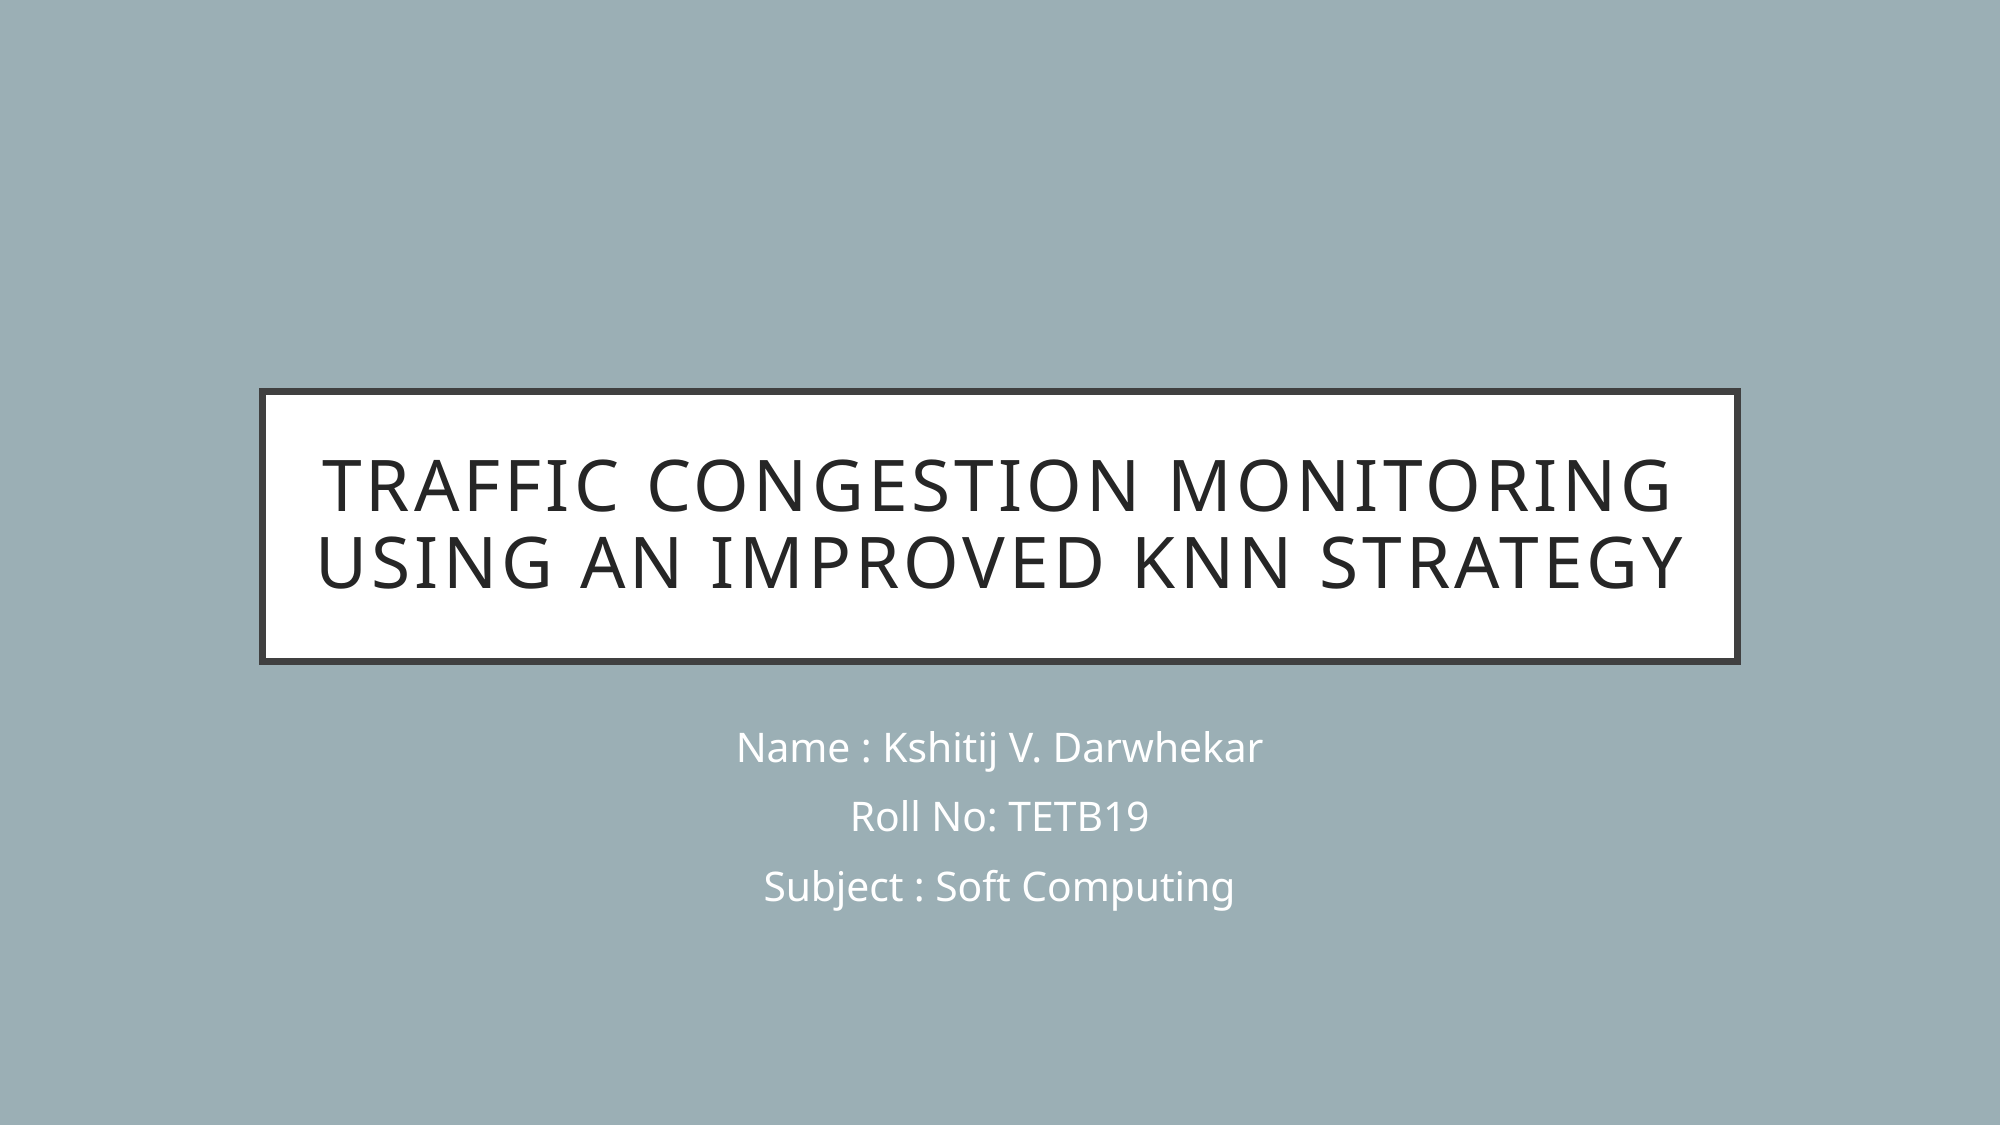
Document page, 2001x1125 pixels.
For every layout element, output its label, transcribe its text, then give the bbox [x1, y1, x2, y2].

subtitle Name : Kshitij V. Darwhekar Roll No: TETB19 Subject : Soft Computing [442, 713, 1558, 918]
title Traffic congestion monitoring using an improved kNN strategy [259, 388, 1741, 665]
